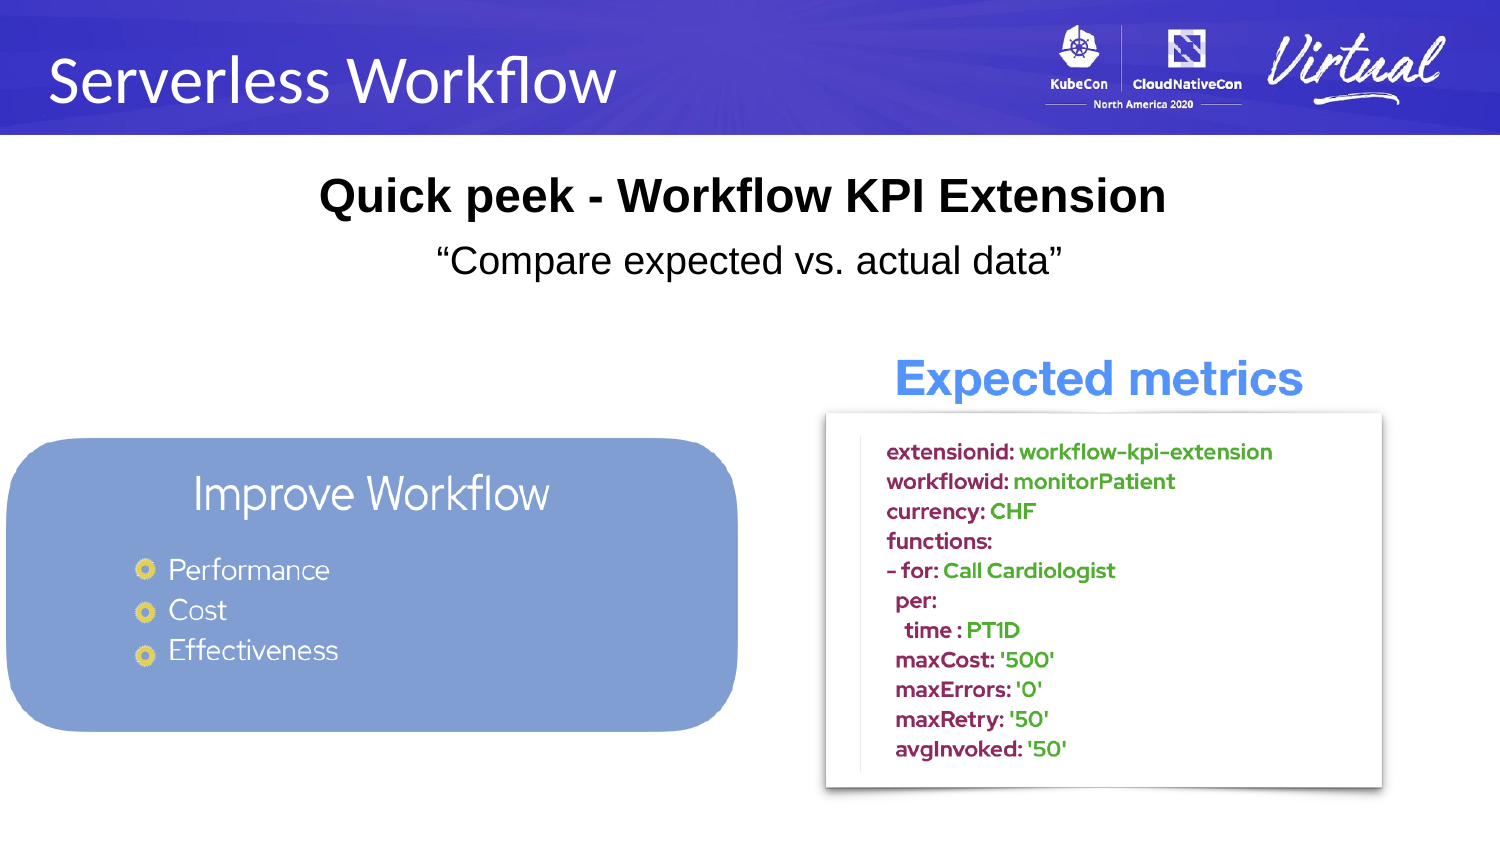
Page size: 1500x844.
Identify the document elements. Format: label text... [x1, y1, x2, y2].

title Serverless Workflow [37, 0, 1294, 164]
text_box Quick peek - Workflow KPI Extension [284, 149, 1216, 219]
text_box “Compare expected vs. actual data” [116, 219, 1384, 291]
picture [0, 0, 1500, 844]
